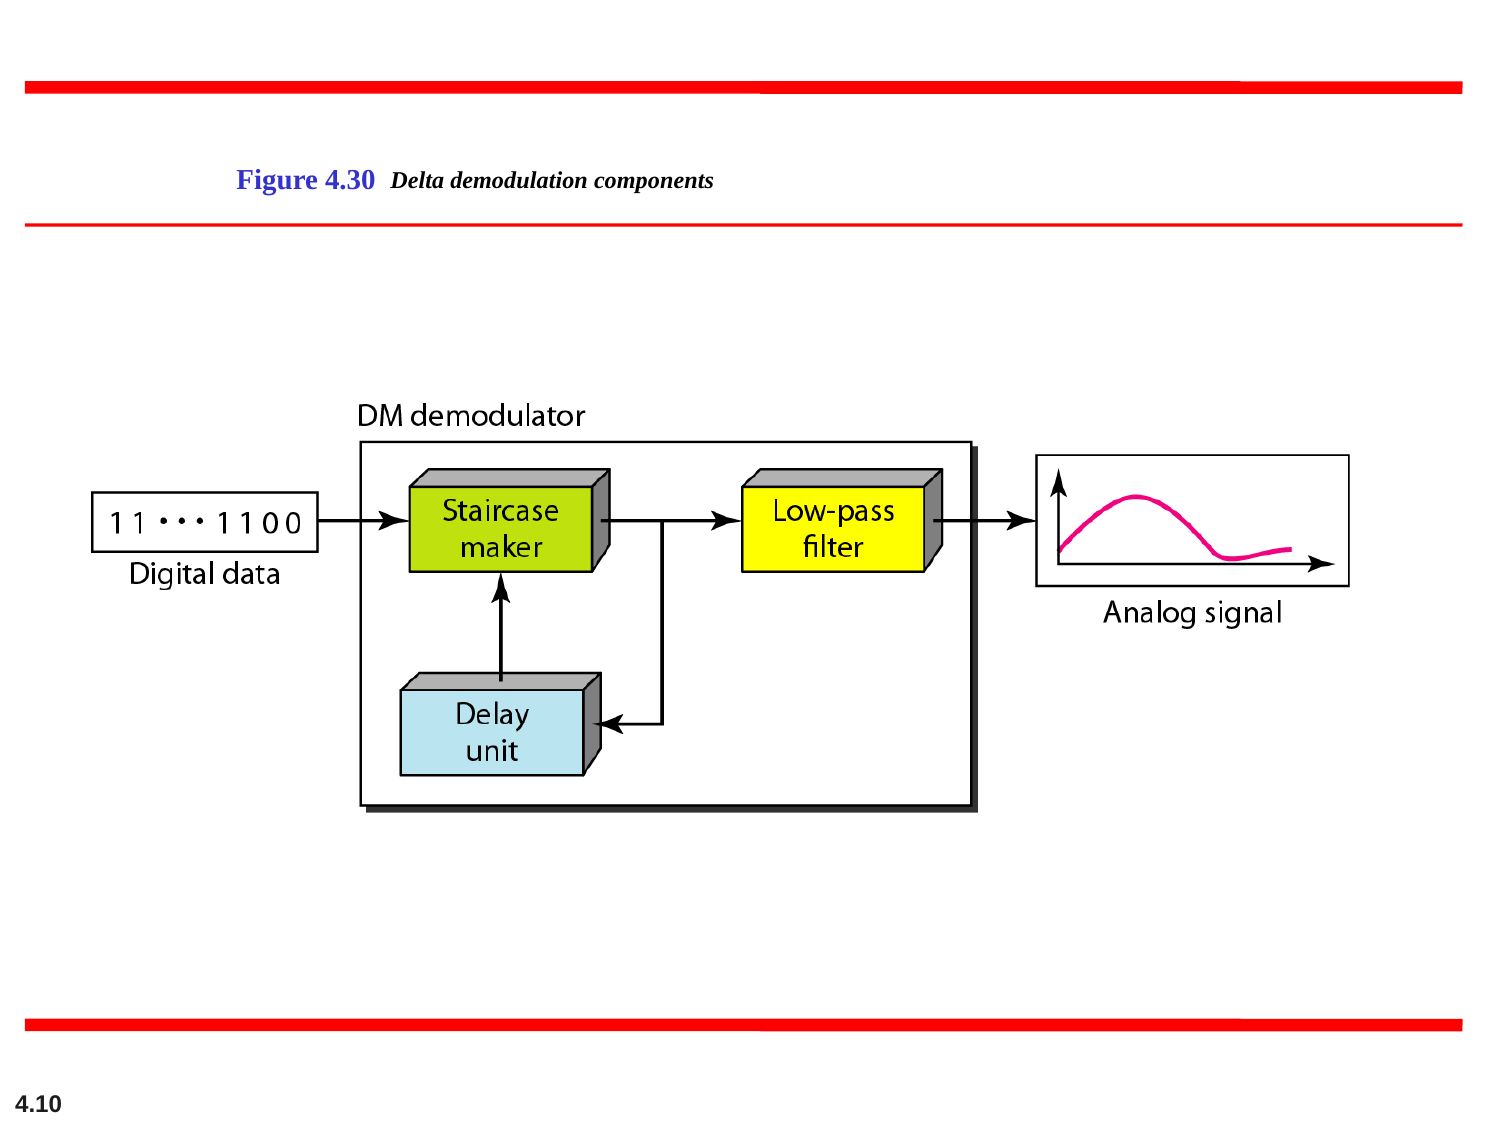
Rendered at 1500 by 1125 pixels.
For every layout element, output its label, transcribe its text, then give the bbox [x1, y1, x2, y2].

picture [91, 399, 1351, 813]
slide_number 4.10 [0, 1050, 313, 1125]
text_box Figure 4.30 Delta demodulation components [221, 125, 730, 203]
